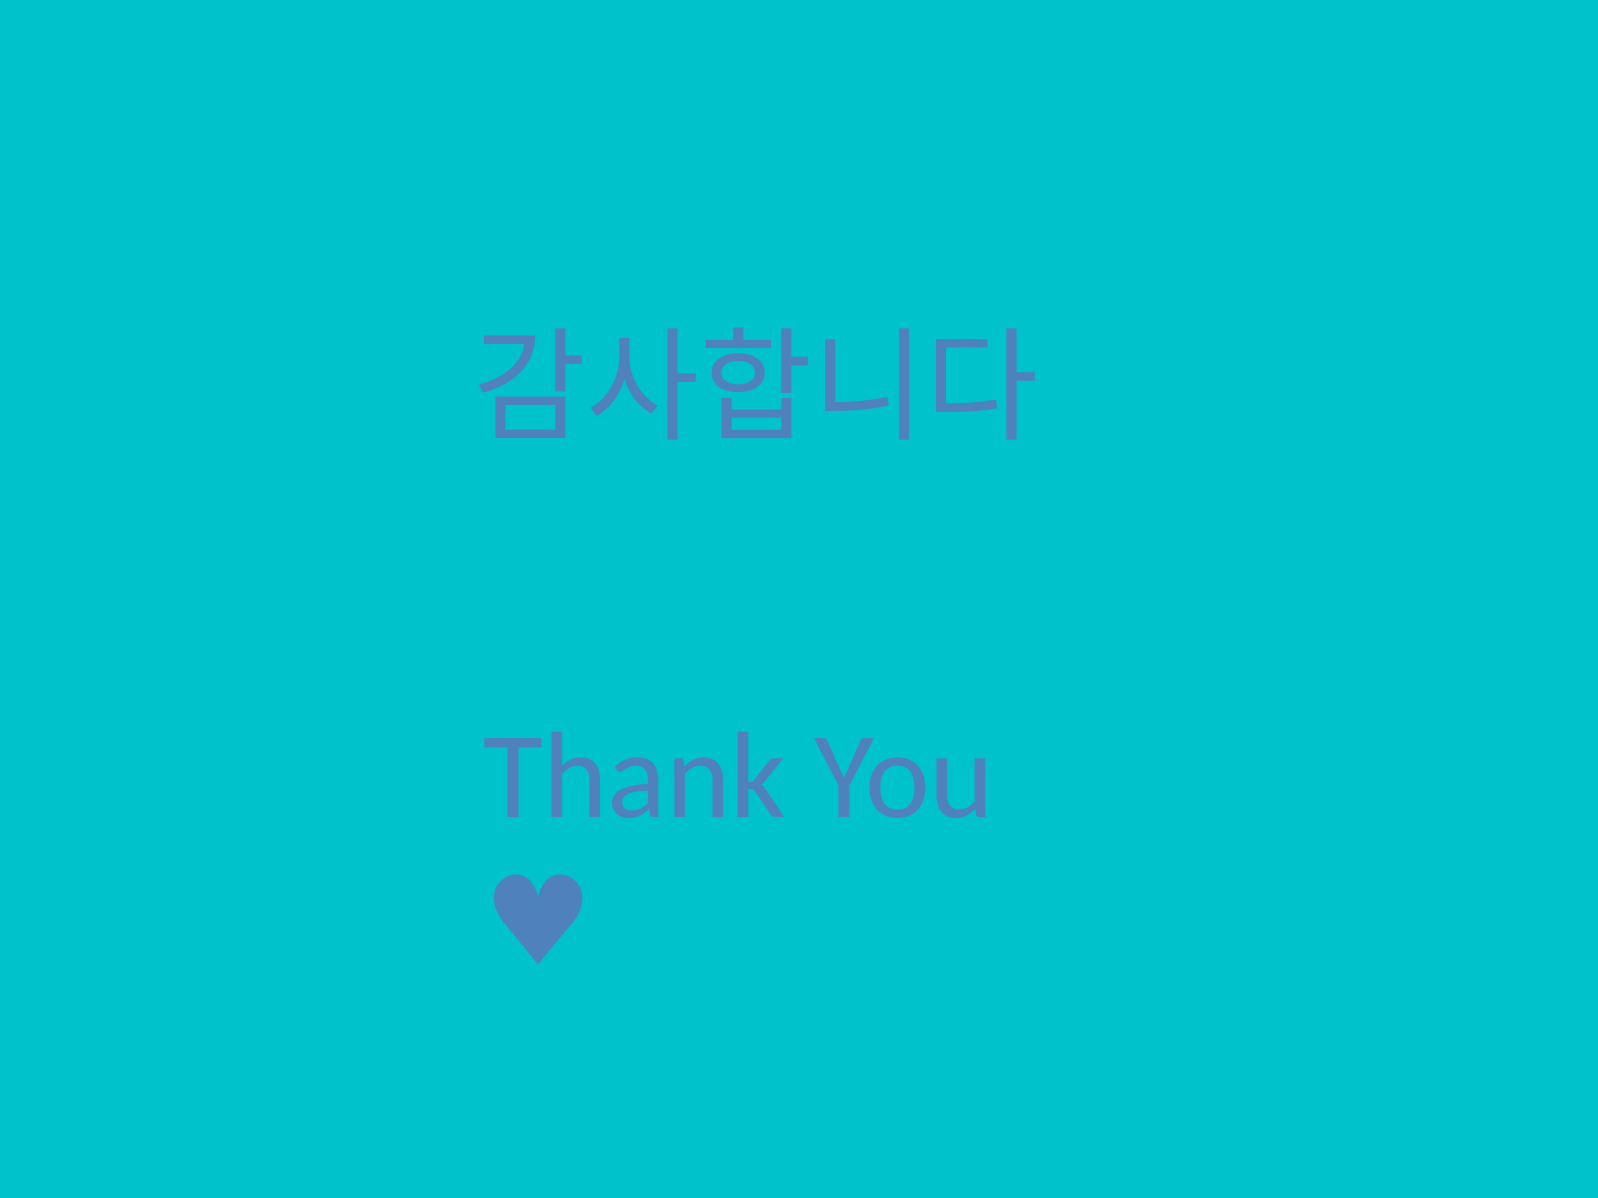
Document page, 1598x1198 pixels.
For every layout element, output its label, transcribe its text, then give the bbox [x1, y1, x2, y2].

text_box Thank You ♥ [475, 686, 1123, 997]
text_box 감사합니다 [465, 300, 1047, 463]
